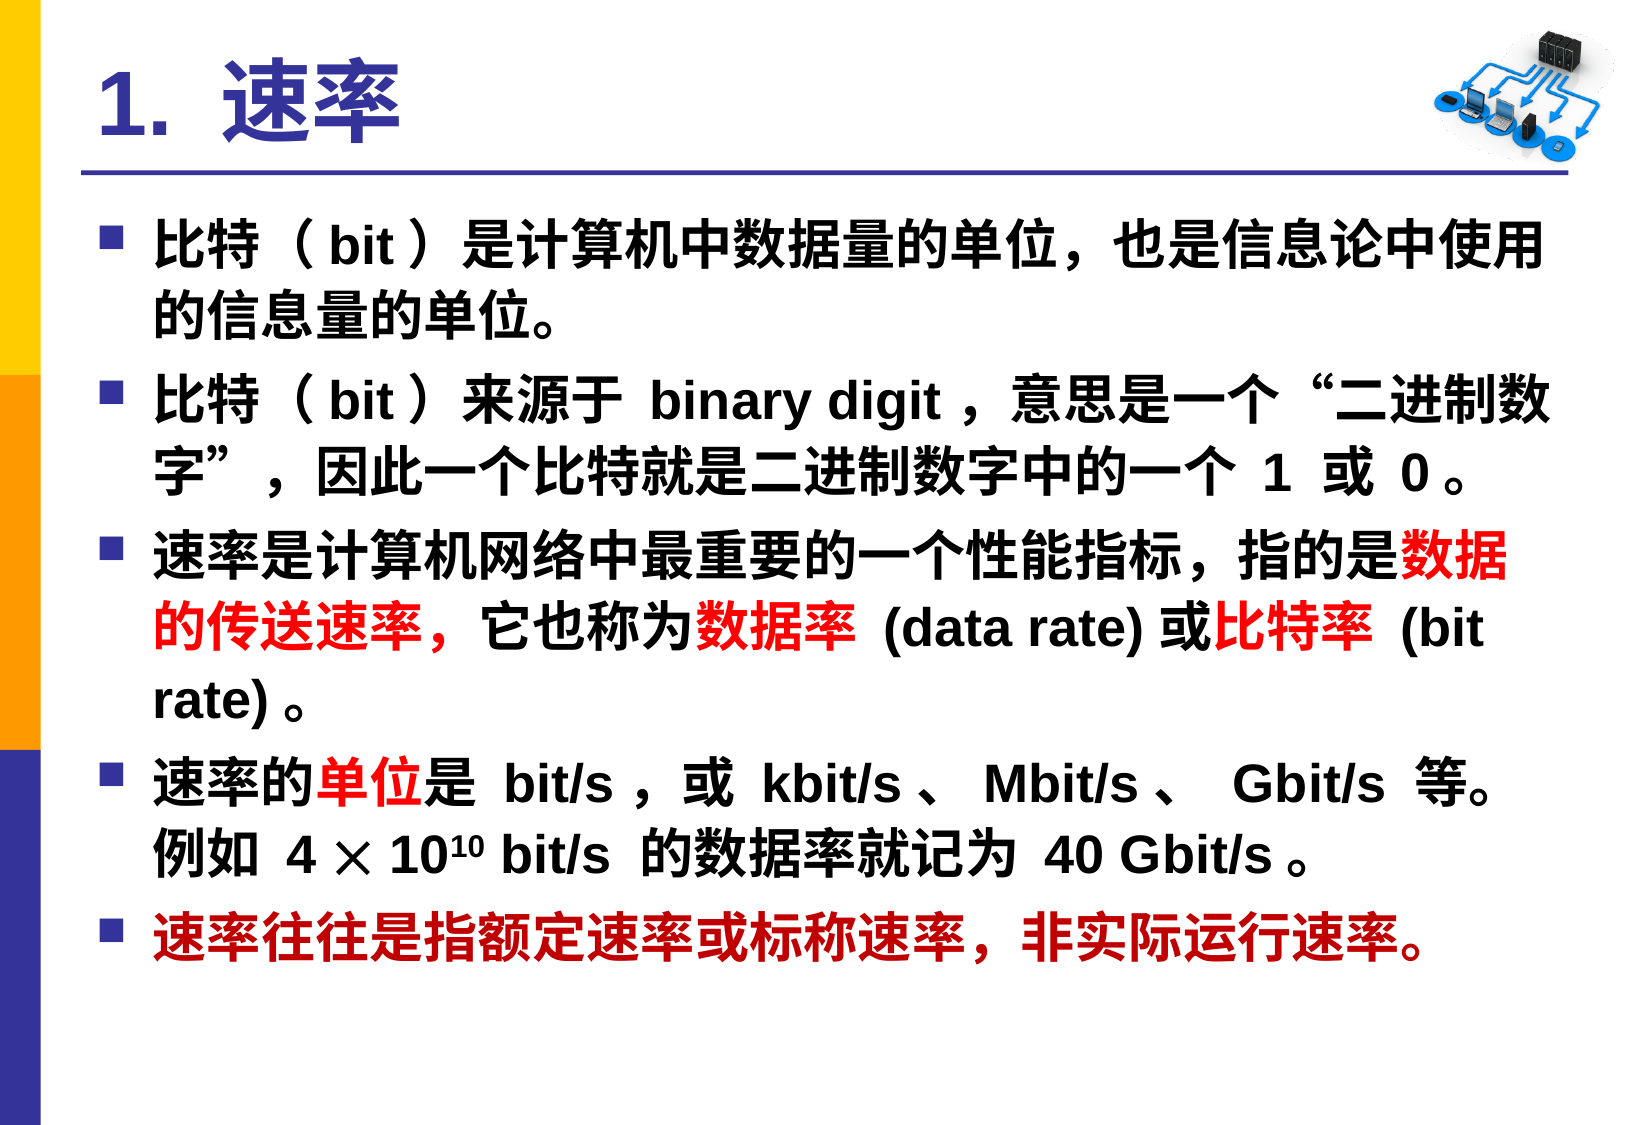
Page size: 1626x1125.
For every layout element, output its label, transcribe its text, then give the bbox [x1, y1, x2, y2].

list 比特（bit）是计算机中数据量的单位，也是信息论中使用的信息量的单位。 比特（bit）来源于 binary digit，意思是一个“二进制数字”，因此一个比特就是二进制数字中的一个 1 或 0。 速率是计算机网络中最重要的一个性能指标，指的是数据的传送速率，它也称为数据率 (data rate)或比特率 (bit rate)。 速率的单位是 bit/s，或 kbit/s、Mbit/s、 Gbit/s 等。例如 4  1010 bit/s 的数据率就记为 40 Gbit/s。 速率往往是指额定速率或标称速率，非实际运行速率。 [81, 196, 1569, 1006]
title 1. 速率 [81, 30, 1569, 161]
picture [1431, 30, 1616, 165]
